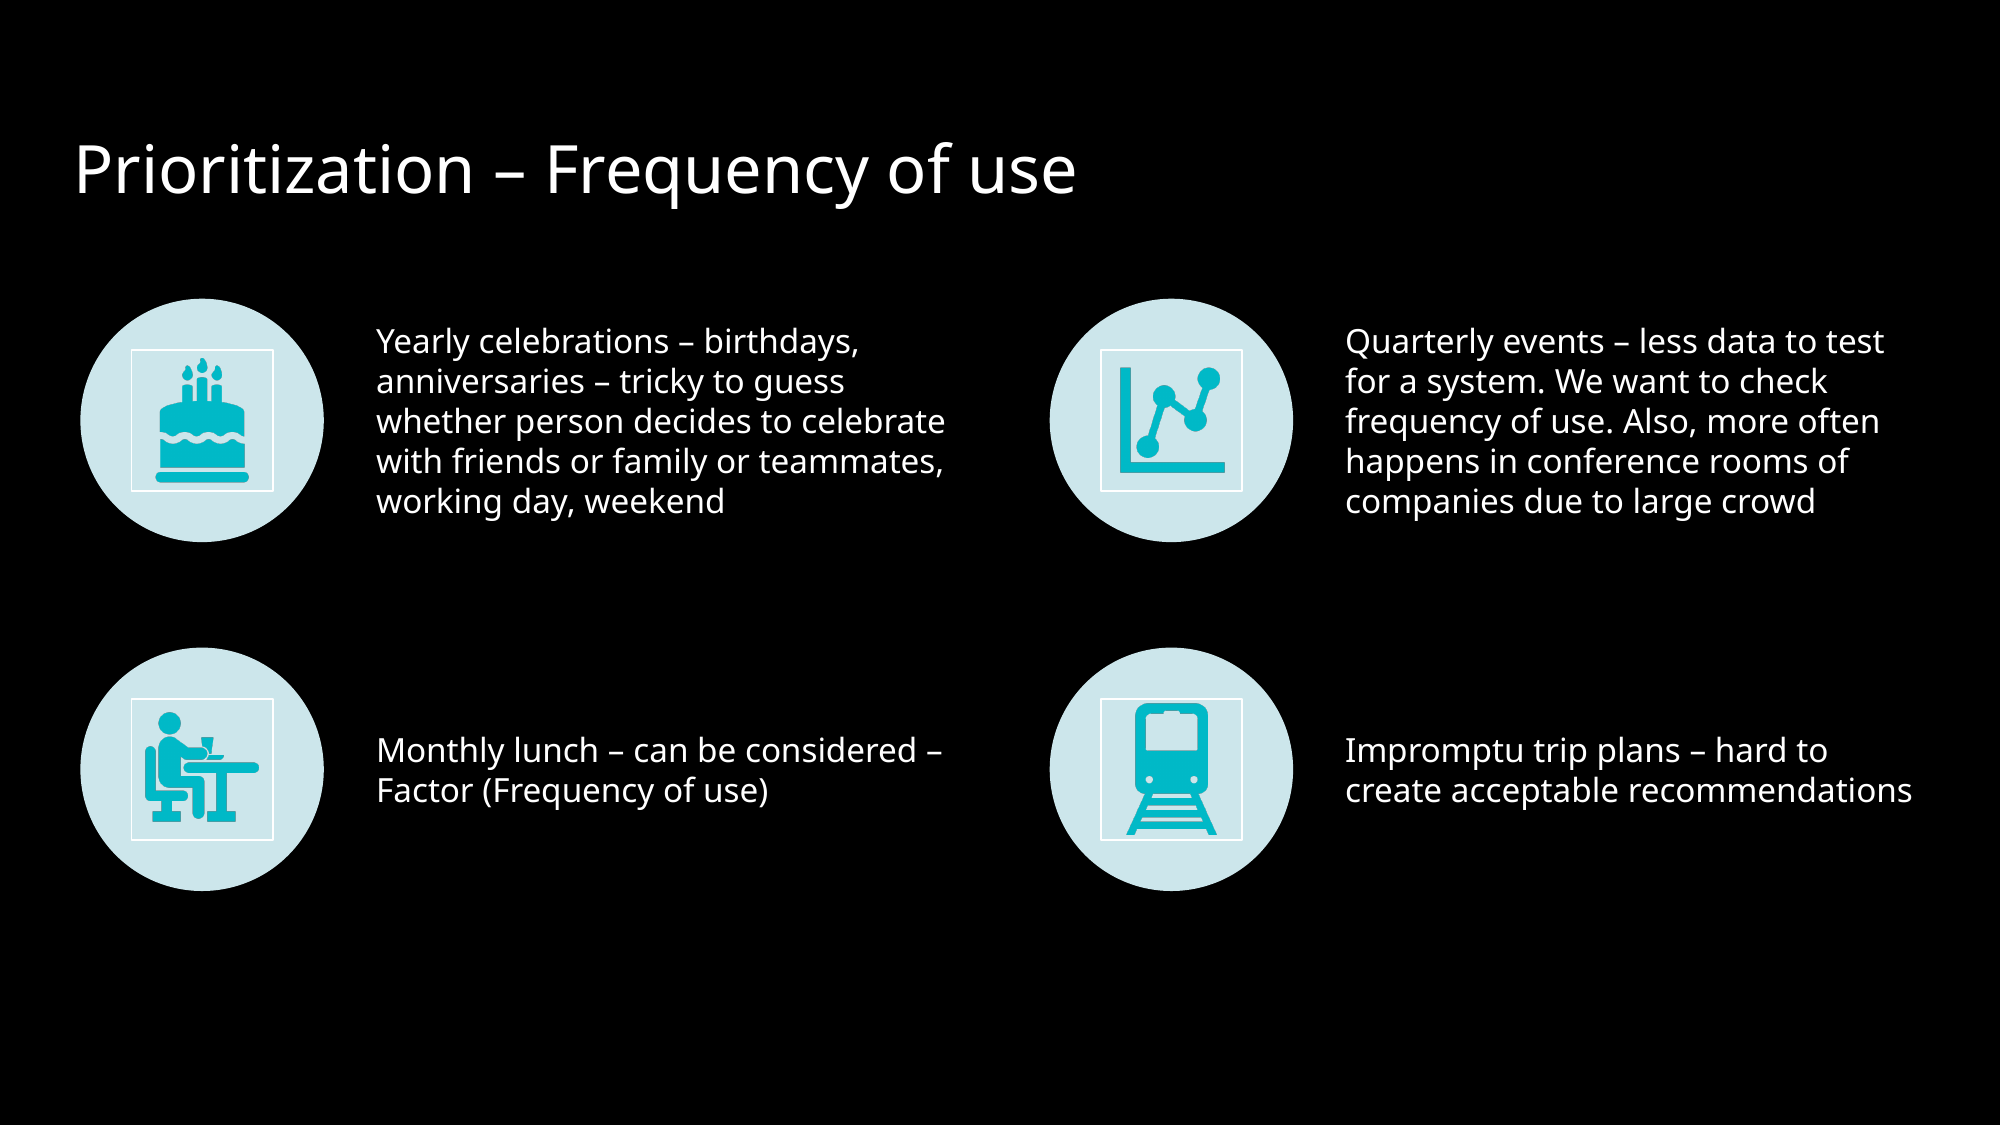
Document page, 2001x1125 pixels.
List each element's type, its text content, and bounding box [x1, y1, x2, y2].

title Prioritization – Frequency of use [73, 63, 1928, 251]
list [73, 284, 1927, 906]
